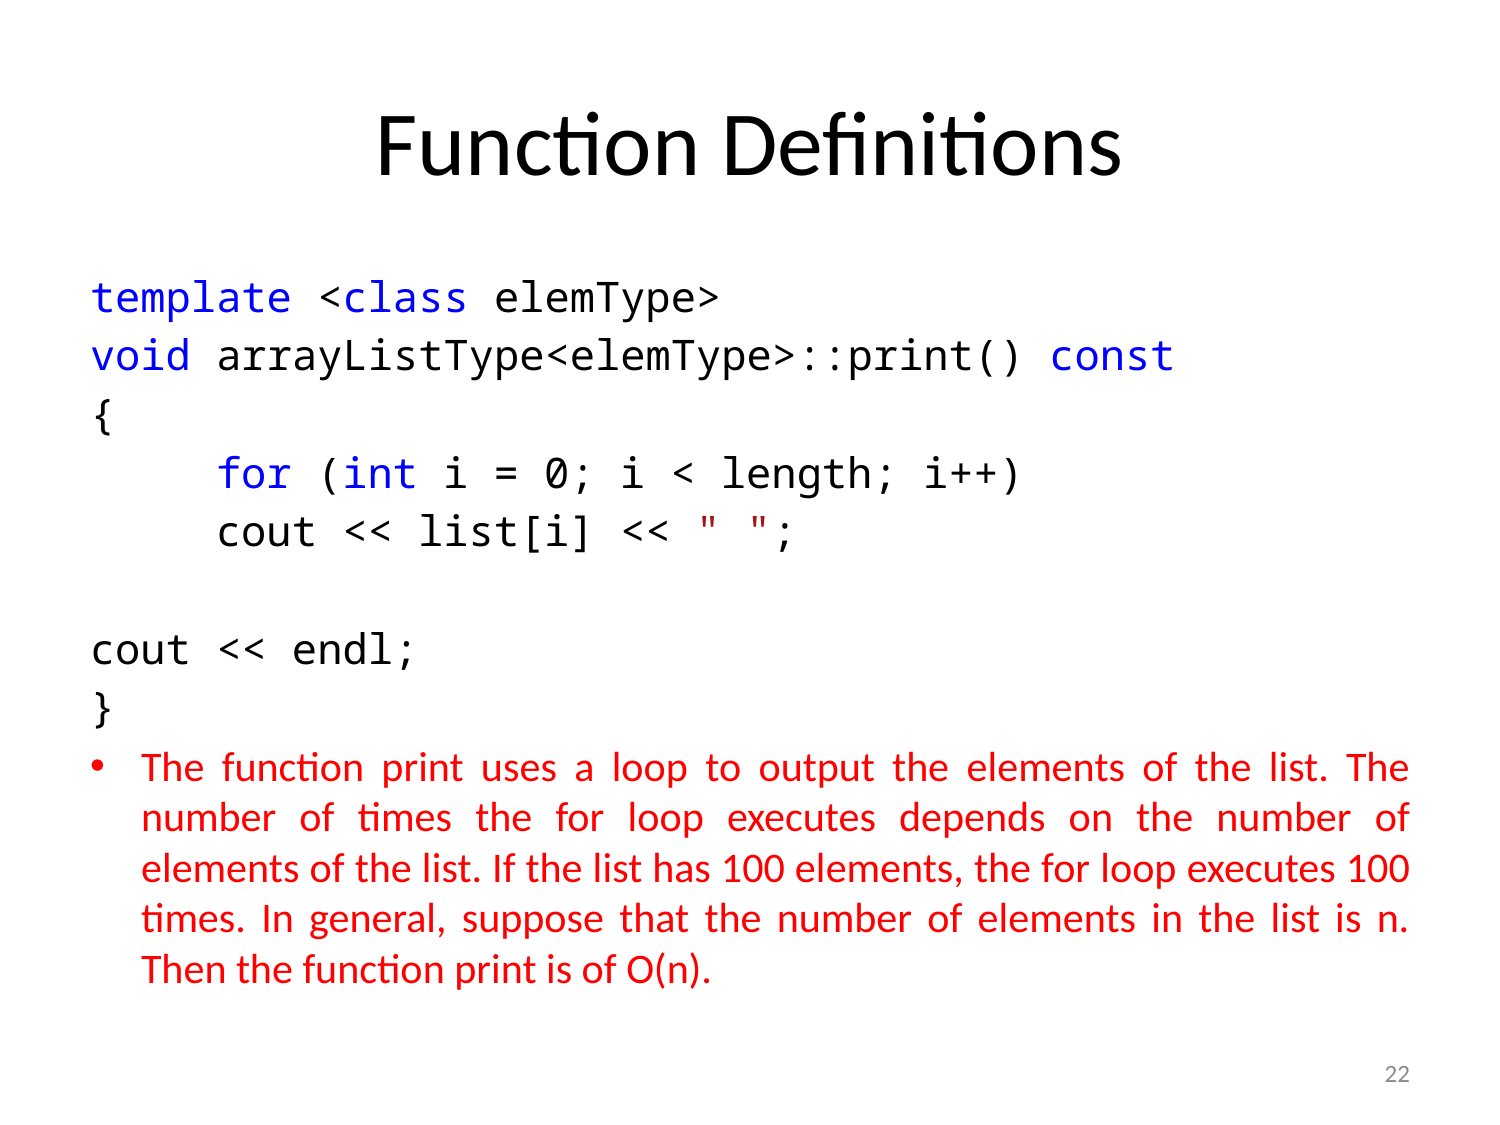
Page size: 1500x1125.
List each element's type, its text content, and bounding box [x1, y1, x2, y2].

slide_number 22 [1074, 1042, 1425, 1103]
title Function Definitions [75, 45, 1425, 233]
list template <class elemType> void arrayListType<elemType>::print() const { for (int i = 0; i < length; i++) cout << list[i] << " "; cout << endl; } The function print uses a loop to output the elements of the list. The number of times the for loop executes depends on the number of elements of the list. If the list has 100 elements, the for loop executes 100 times. In general, suppose that the number of elements in the list is n. Then the function print is of O(n). [75, 262, 1425, 1005]
